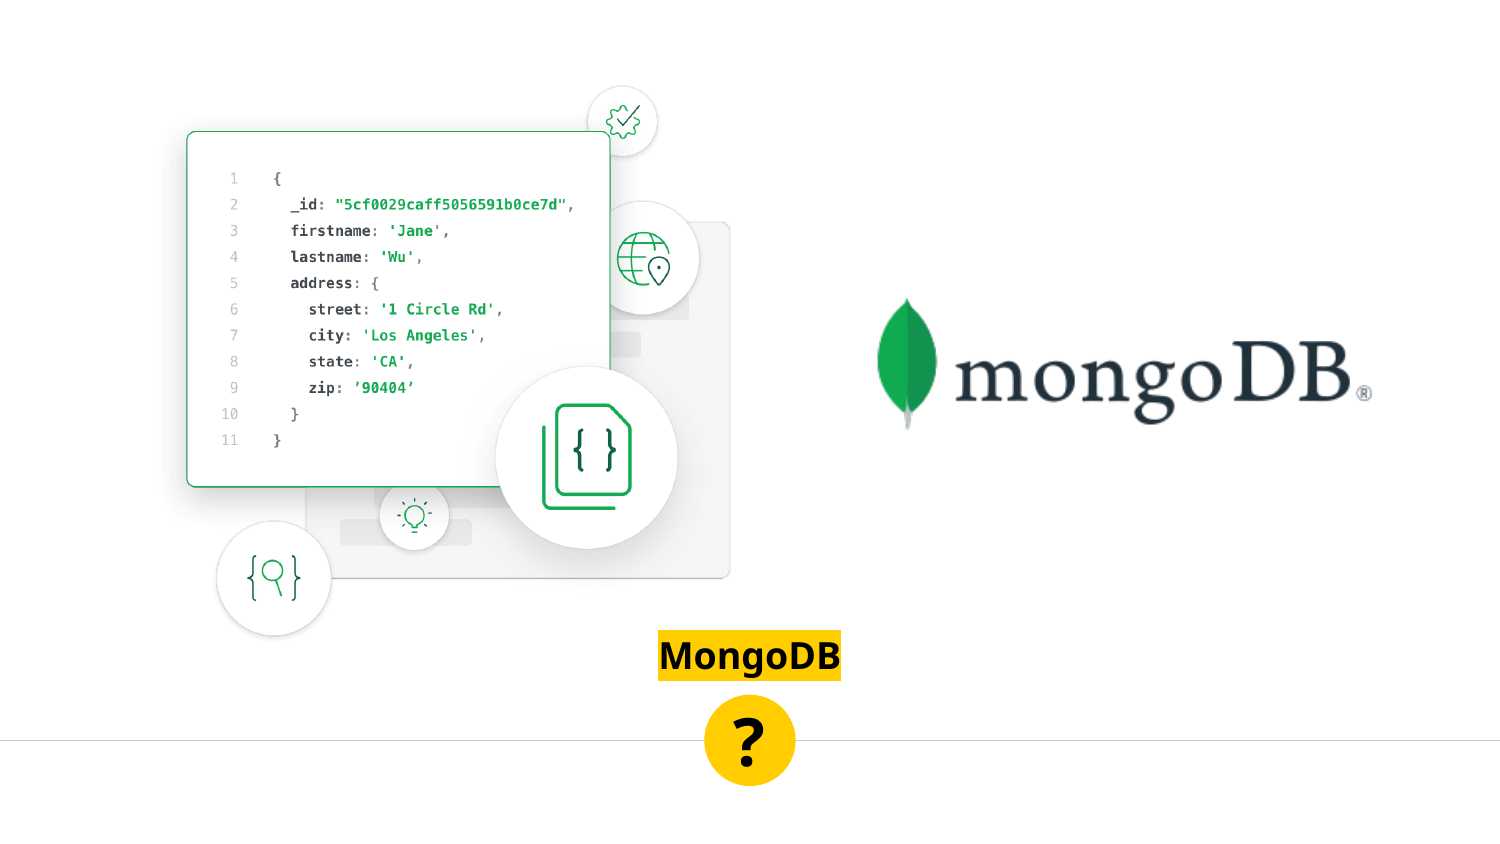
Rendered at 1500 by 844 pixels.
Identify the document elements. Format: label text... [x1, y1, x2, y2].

text_box ? [718, 692, 793, 787]
picture [874, 295, 1376, 431]
picture [151, 83, 733, 643]
title MongoDB [557, 609, 943, 693]
